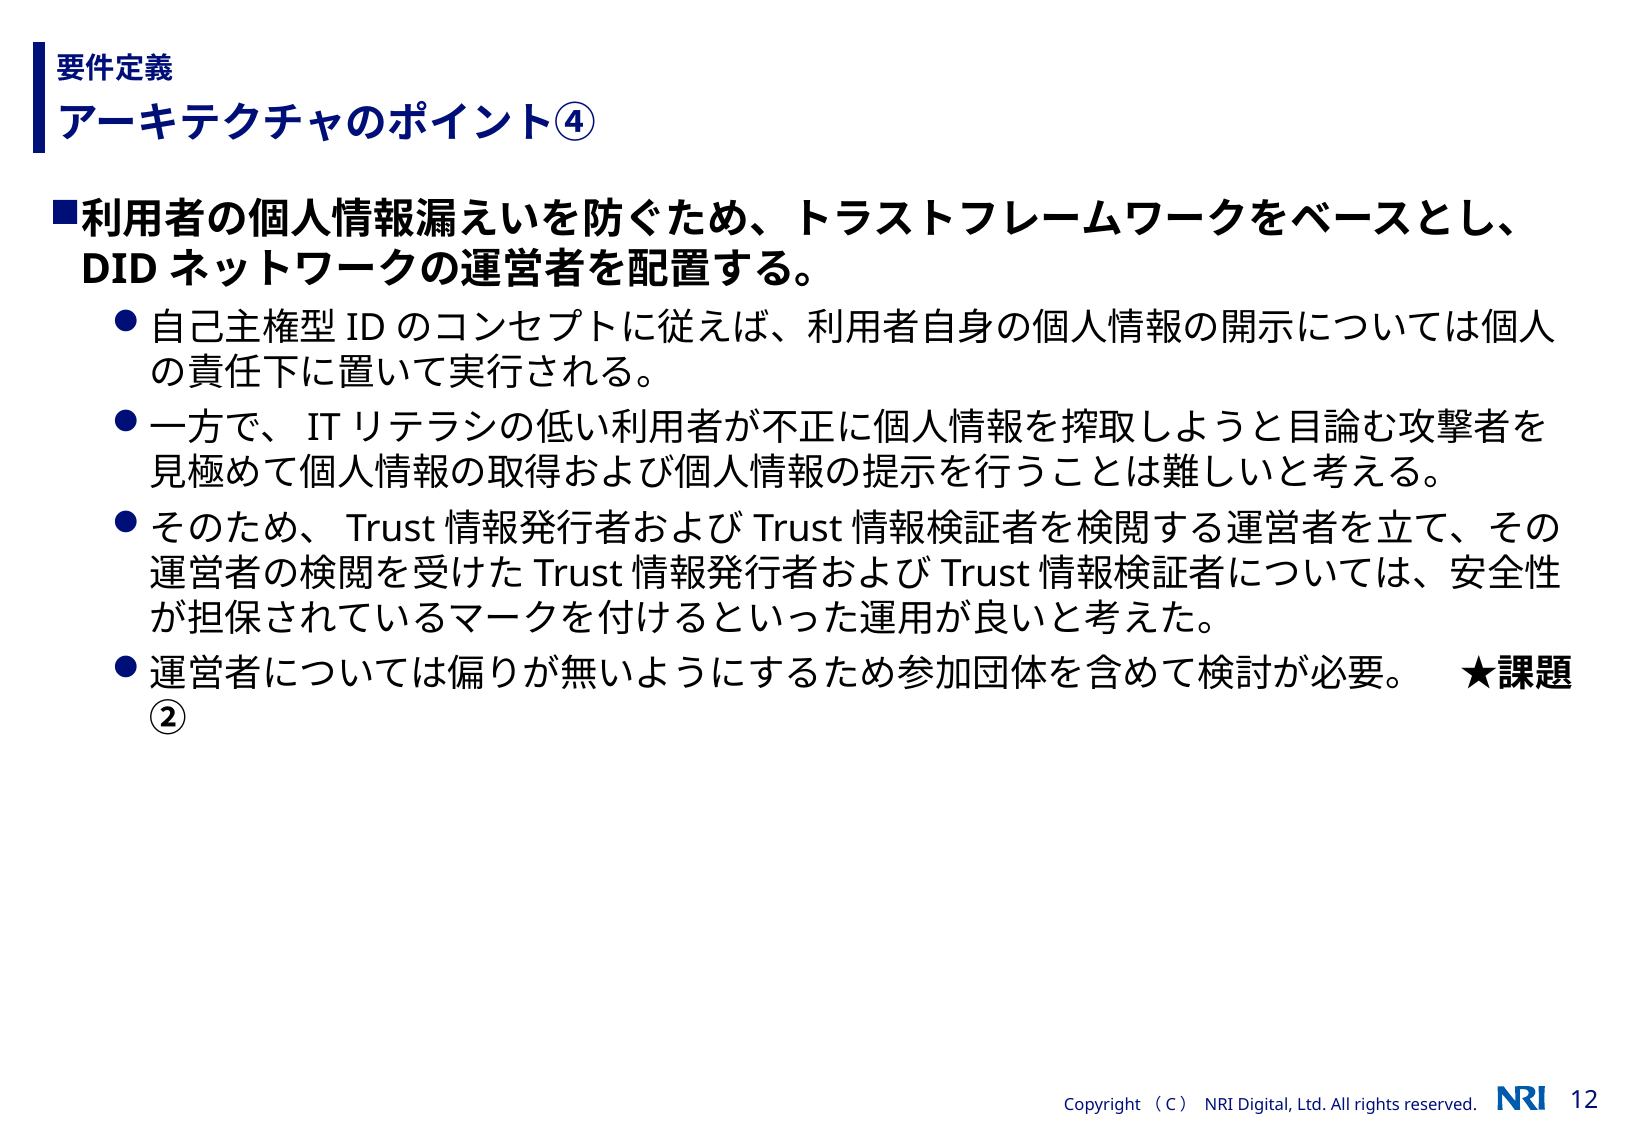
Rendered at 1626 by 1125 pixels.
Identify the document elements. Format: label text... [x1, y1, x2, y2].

title 要件定義 [33, 40, 1593, 90]
list 利用者の個人情報漏えいを防ぐため、トラストフレームワークをベースとし、DIDネットワークの運営者を配置する。 自己主権型IDのコンセプトに従えば、利用者自身の個人情報の開示については個人の責任下に置いて実行される。 一方で、ITリテラシの低い利用者が不正に個人情報を搾取しようと目論む攻撃者を見極めて個人情報の取得および個人情報の提示を行うことは難しいと考える。 そのため、Trust情報発行者およびTrust情報検証者を検閲する運営者を立て、その運営者の検閲を受けたTrust情報発行者およびTrust情報検証者については、安全性が担保されているマークを付けるといった運用が良いと考えた。 運営者については偏りが無いようにするため参加団体を含めて検討が必要。 ★課題② [34, 184, 1594, 1059]
list アーキテクチャのポイント④ [33, 90, 1593, 153]
